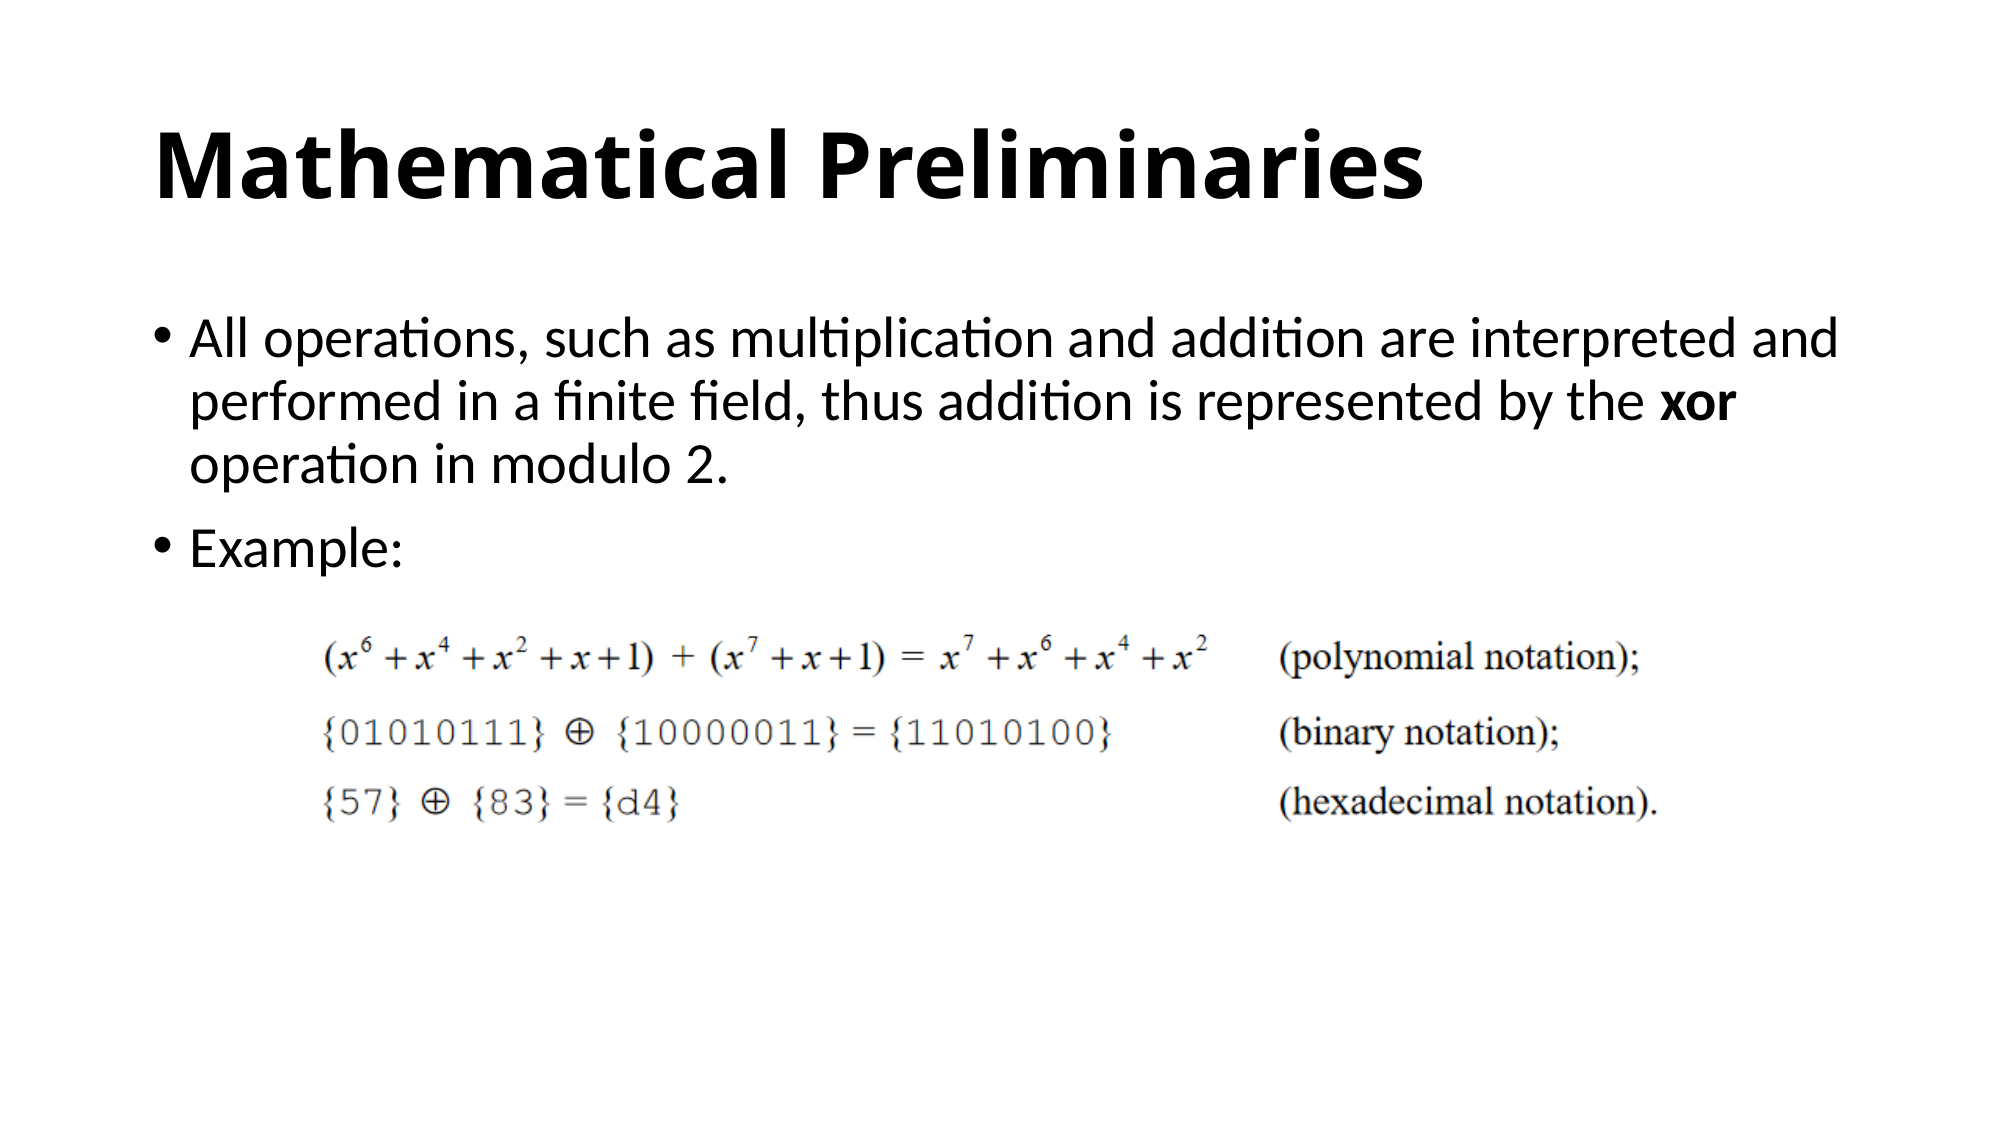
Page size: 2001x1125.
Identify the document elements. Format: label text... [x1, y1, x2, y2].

list All operations, such as multiplication and addition are interpreted and performed in a finite field, thus addition is represented by the xor operation in modulo 2. Example: [137, 299, 1863, 1014]
picture [288, 624, 1711, 856]
title Mathematical Preliminaries [137, 59, 1863, 278]
